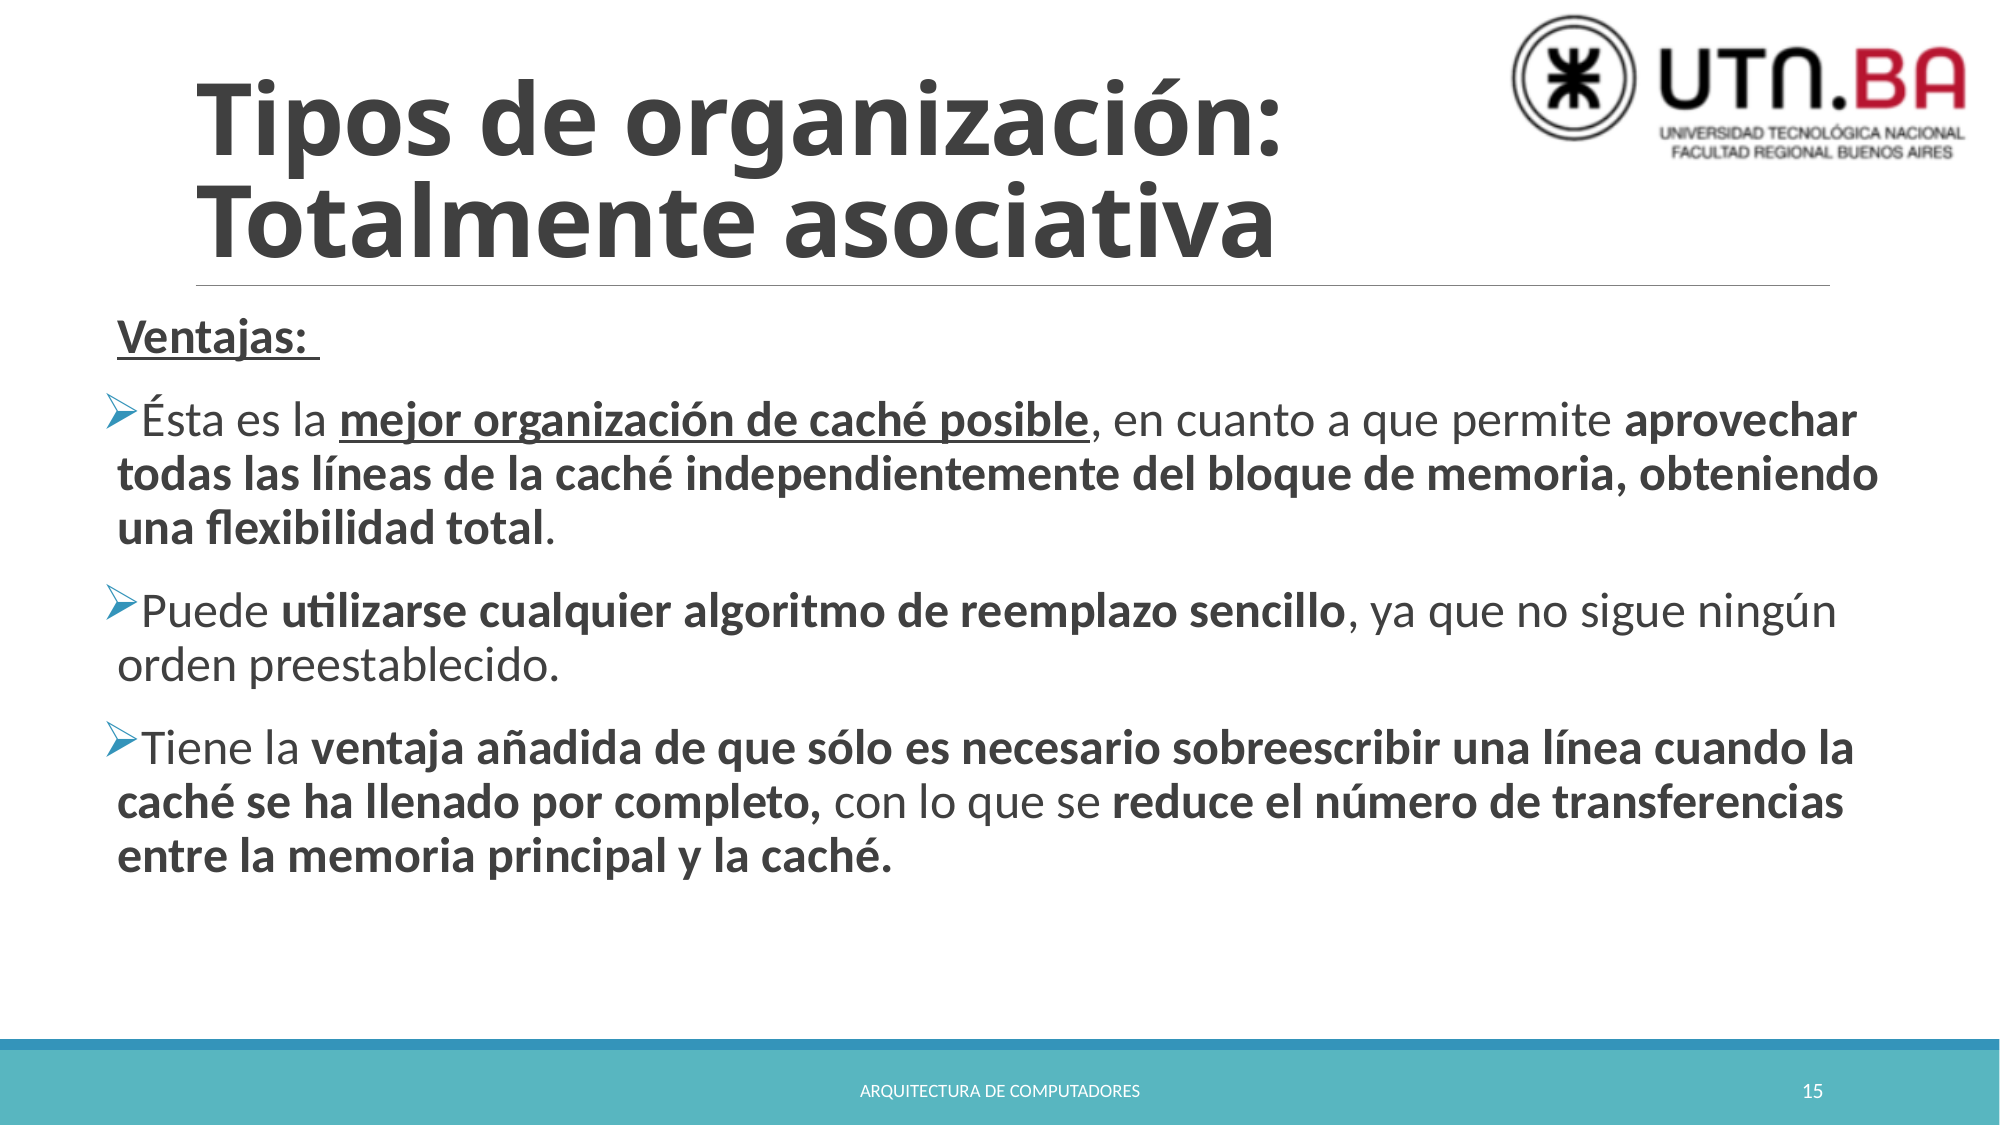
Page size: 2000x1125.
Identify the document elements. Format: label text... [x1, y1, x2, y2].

list Ventajas: Ésta es la mejor organización de caché posible, en cuanto a que permite aprovechar todas las líneas de la caché independientemente del bloque de memoria, obteniendo una flexibilidad total. Puede utilizarse cualquier algoritmo de reemplazo sencillo, ya que no sigue ningún orden preestablecido. Tiene la ventaja añadida de que sólo es necesario sobreescribir una línea cuando la caché se ha llenado por completo, con lo que se reduce el número de transferencias entre la memoria principal y la caché. [101, 302, 1945, 1000]
picture [1493, 8, 2000, 181]
title Tipos de organización: Totalmente asociativa [179, 47, 1830, 285]
footer Arquitectura de Computadores [604, 1059, 1396, 1120]
slide_number 15 [1623, 1059, 1839, 1120]
